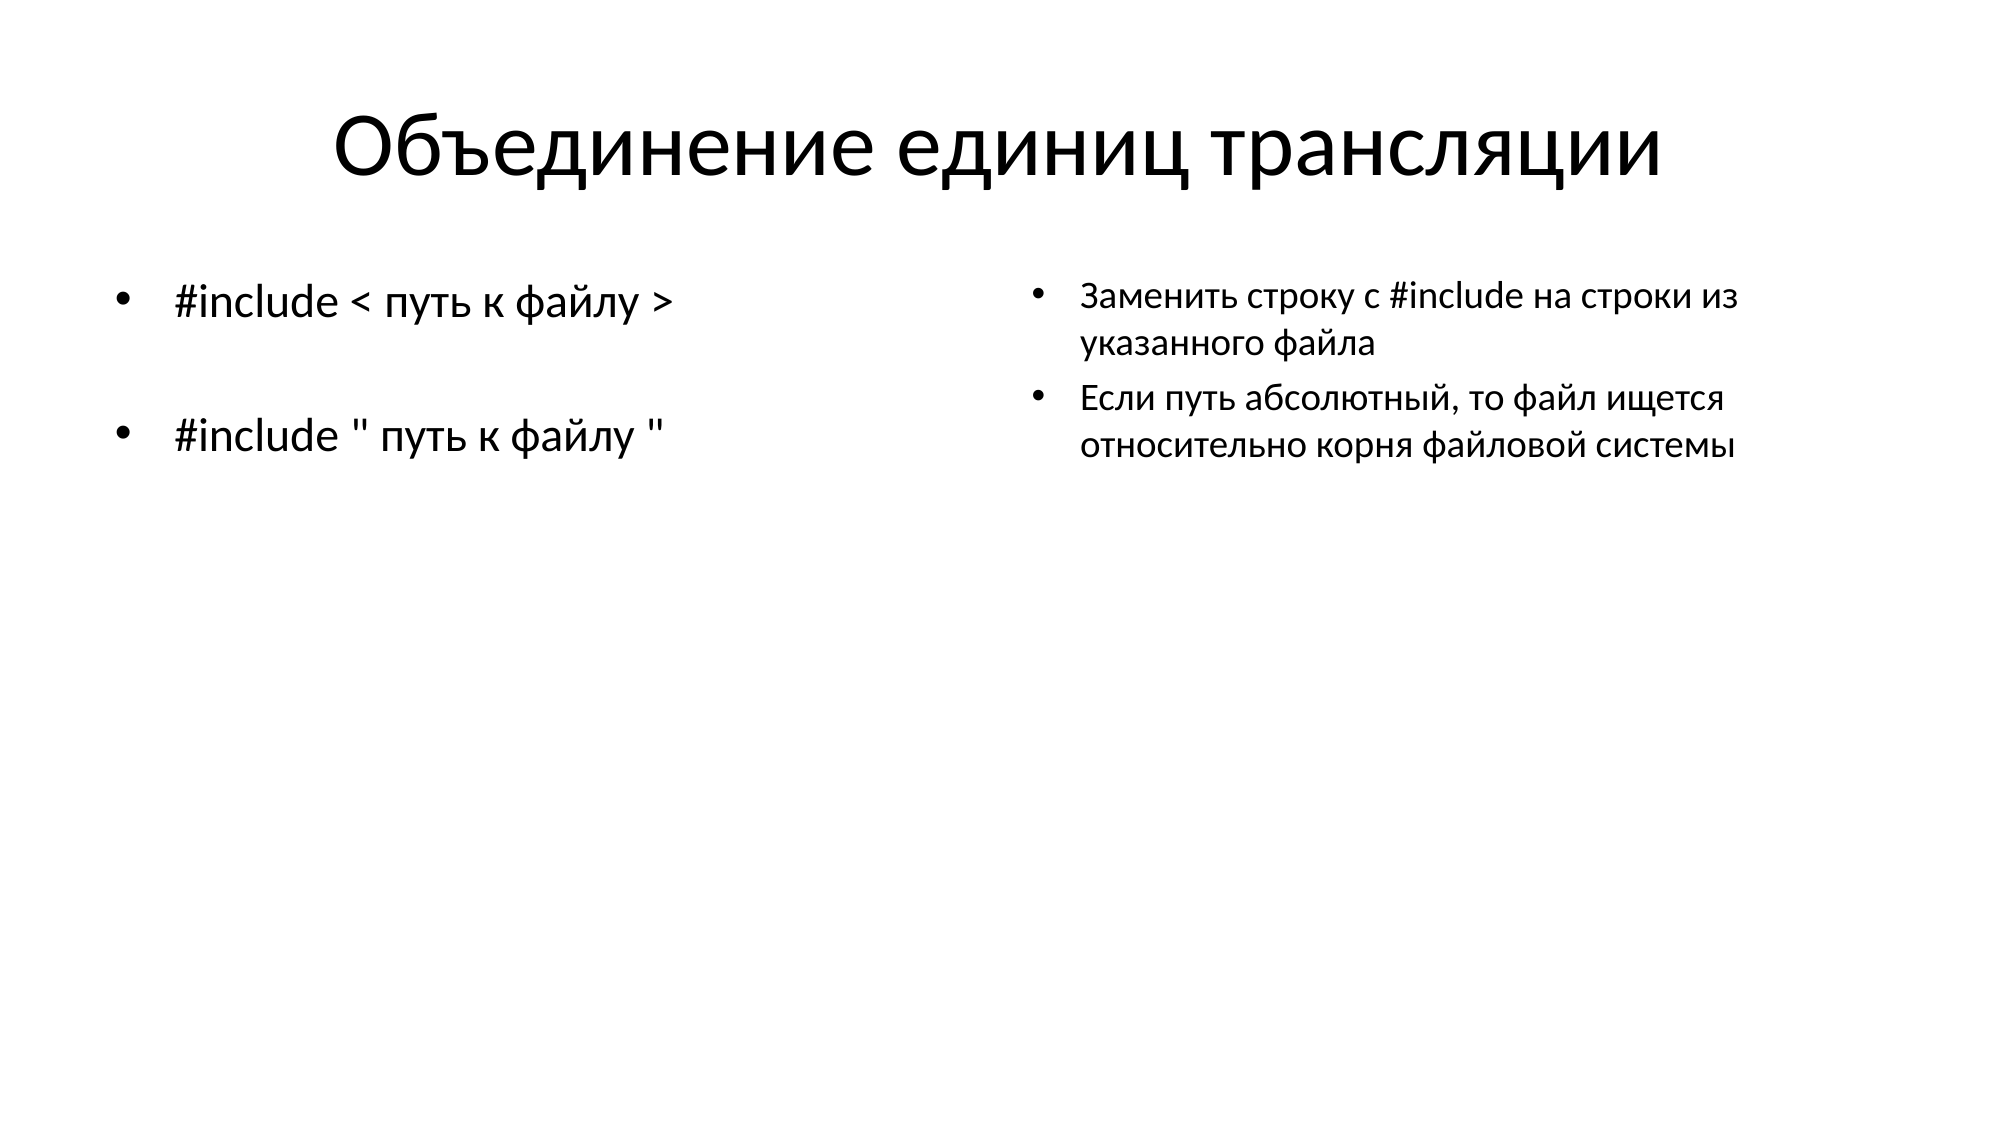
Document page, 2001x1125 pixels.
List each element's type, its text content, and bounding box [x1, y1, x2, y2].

title Объединение единиц трансляции [99, 45, 1900, 233]
list Заменить строку с #include на строки из указанного файла Если путь абсолютный, то файл ищется относительно корня файловой системы Порядок просмотра директорий, если путь относительный: директории со стандартными библиотеками, если использованы <> директории, указанные при запуске компилятора (обычно, через -I) директория с единицей компиляции Последовательность лексем после макро подстановок должна быть либо < путь к файлу >, либо " путь к файлу " [1016, 262, 1900, 1005]
list #include < путь к файлу > #include " путь к файлу " #include последовательность лексем [99, 262, 984, 1005]
